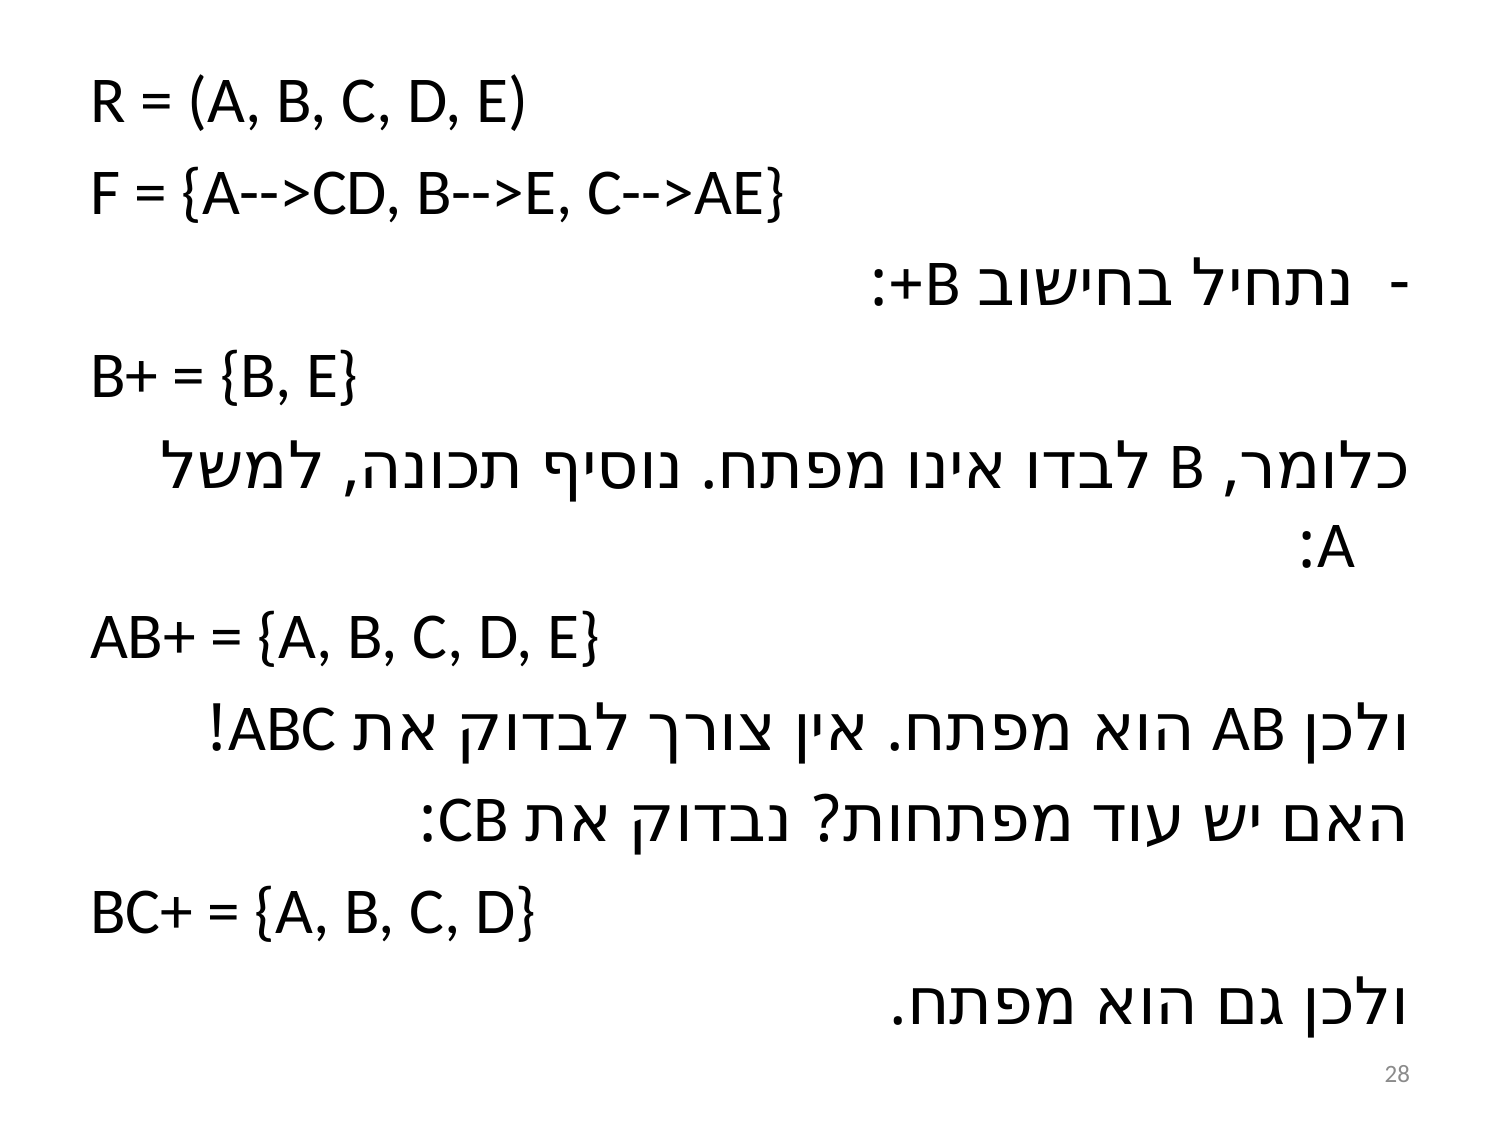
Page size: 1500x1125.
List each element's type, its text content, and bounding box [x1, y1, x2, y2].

slide_number 28 [1074, 1042, 1425, 1103]
list R = (A, B, C, D, E) F = {A-->CD, B-->E, C-->AE} נתחיל בחישוב B+: B+ = {B, E} כלומר, B לבדו אינו מפתח. נוסיף תכונה, למשל A: AB+ = {A, B, C, D, E} ולכן AB הוא מפתח. אין צורך לבדוק את ABC! האם יש עוד מפתחות? נבדוק את CB: BC+ = {A, B, C, D} ולכן גם הוא מפתח. [75, 50, 1425, 1050]
